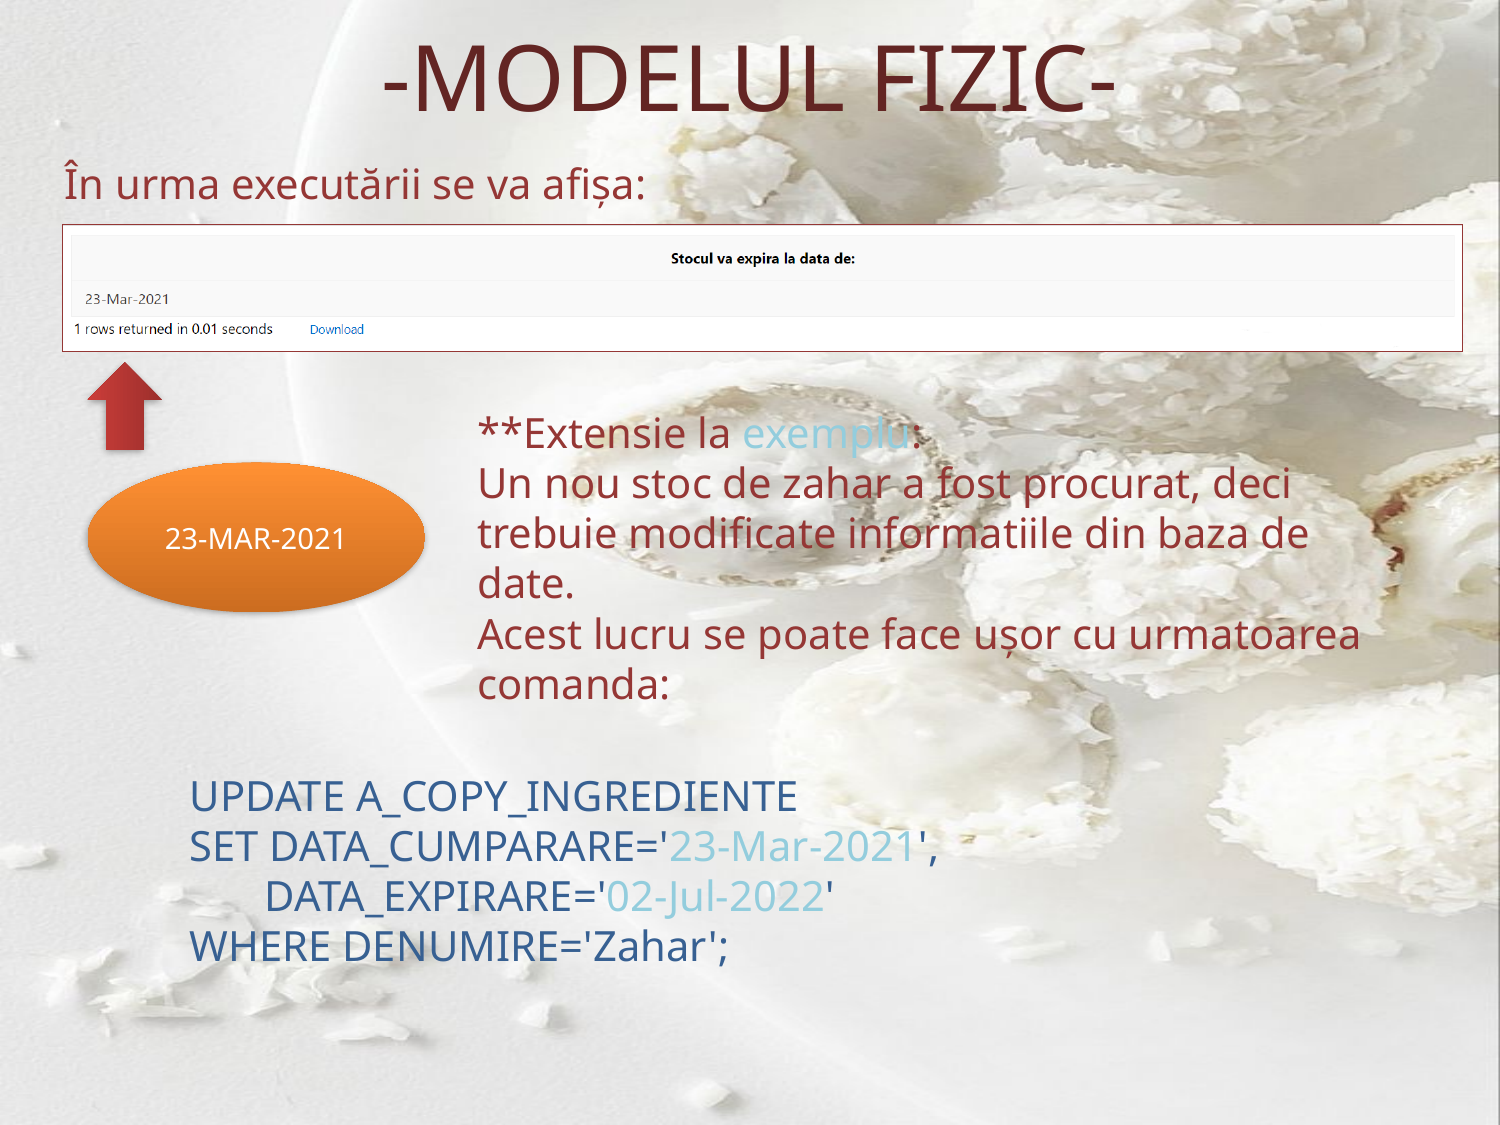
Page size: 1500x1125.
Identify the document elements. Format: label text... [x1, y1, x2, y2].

text_box 23-MAR-2021 [87, 462, 426, 613]
text_box În urma executării se va afișa: [50, 149, 1200, 215]
text_box [87, 362, 163, 451]
picture [0, 0, 1500, 1125]
text_box UPDATE A_COPY_INGREDIENTE SET DATA_CUMPARARE='23-Mar-2021', DATA_EXPIRARE='02-Jul-2022' WHERE DENUMIRE='Zahar'; [174, 762, 1075, 978]
text_box **Extensie la exemplu: Un nou stoc de zahar a fost procurat, deci trebuie modificate informatiile din baza de date. Acest lucru se poate face ușor cu urmatoarea comanda: [462, 399, 1425, 760]
text_box -MODELUL FIZIC- [74, 12, 1425, 200]
